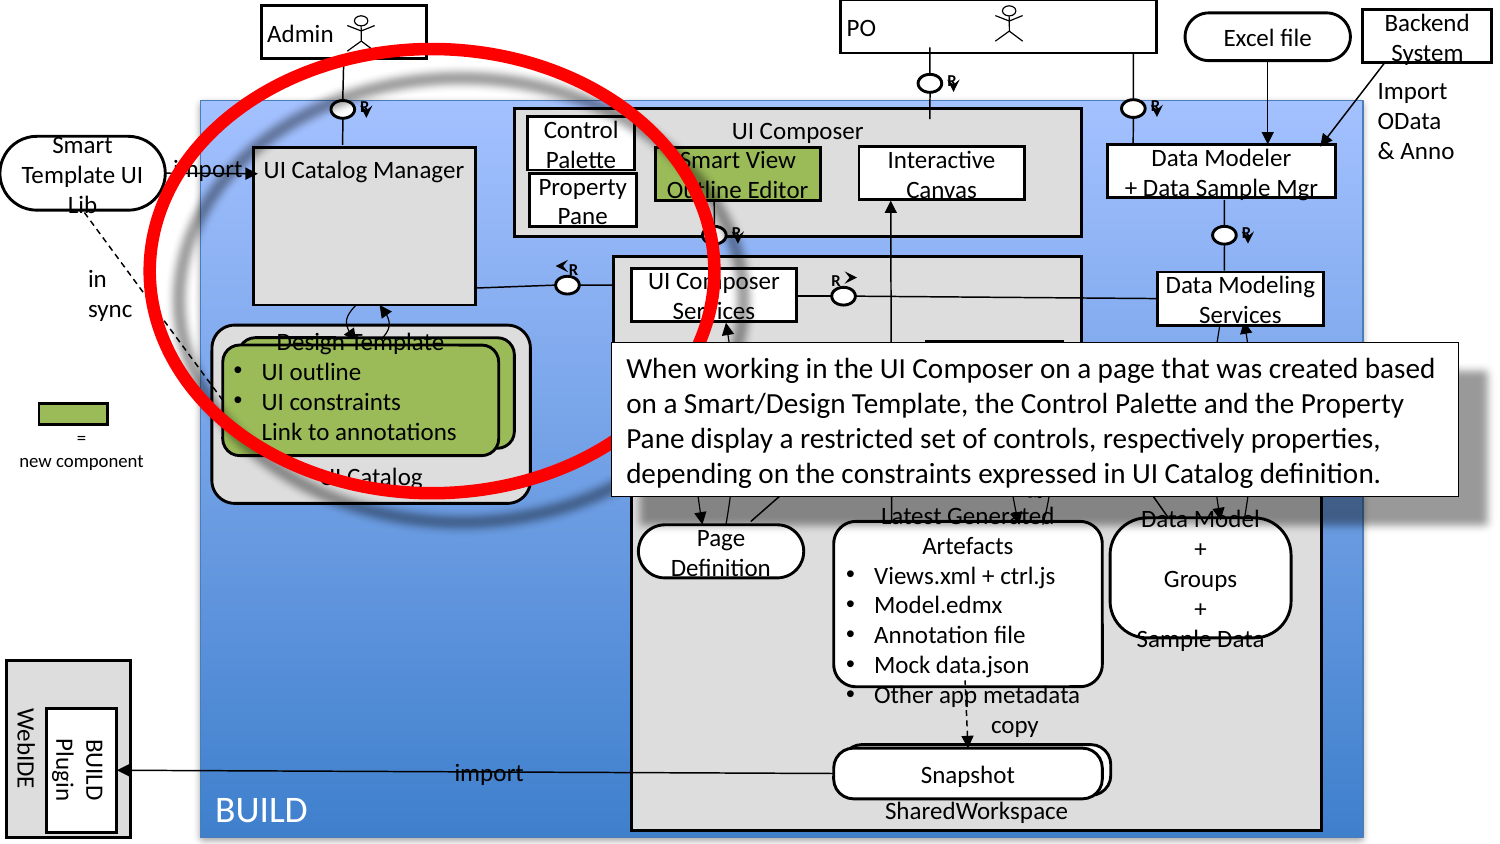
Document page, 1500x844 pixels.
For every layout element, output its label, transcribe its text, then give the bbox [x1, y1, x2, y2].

text_box When working in the UI Composer on a page that was created based on a Smart/Design Template, the Control Palette and the Property Pane display a restricted set of controls, respectively properties, depending on the constraints expressed in UI Catalog definition. [611, 342, 1459, 497]
text_box [148, 48, 716, 494]
